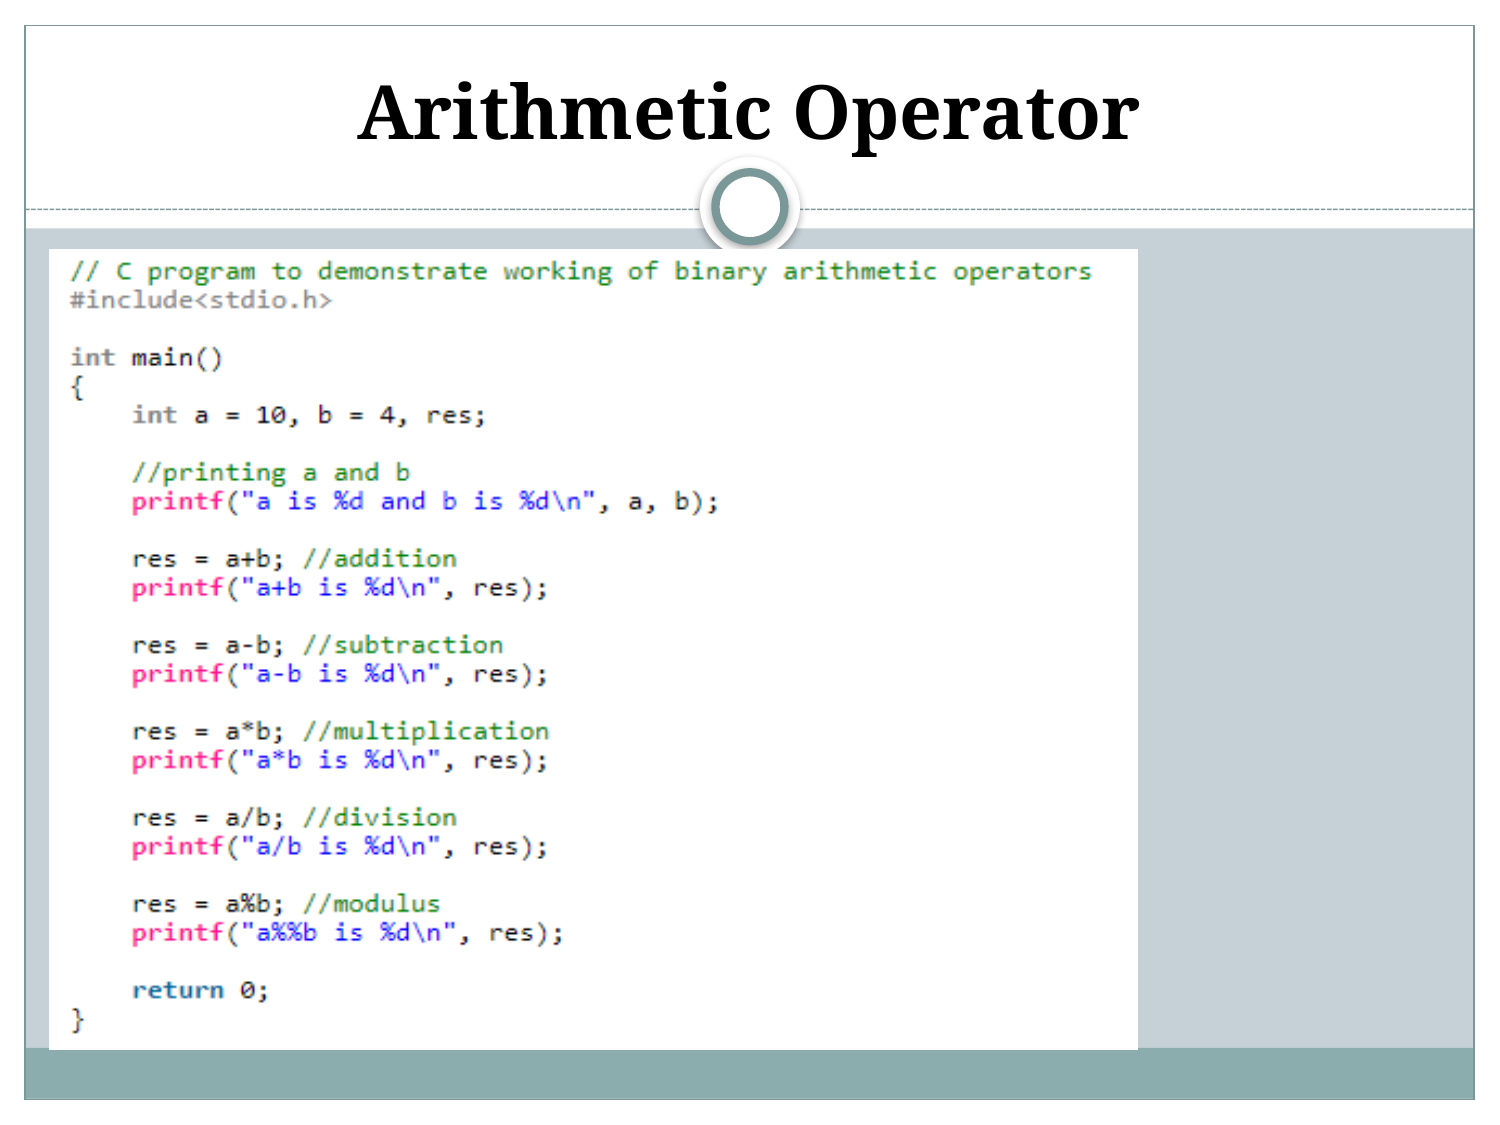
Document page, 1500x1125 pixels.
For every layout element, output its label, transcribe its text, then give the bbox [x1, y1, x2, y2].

title Arithmetic Operator [49, 37, 1450, 162]
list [49, 249, 1138, 1051]
